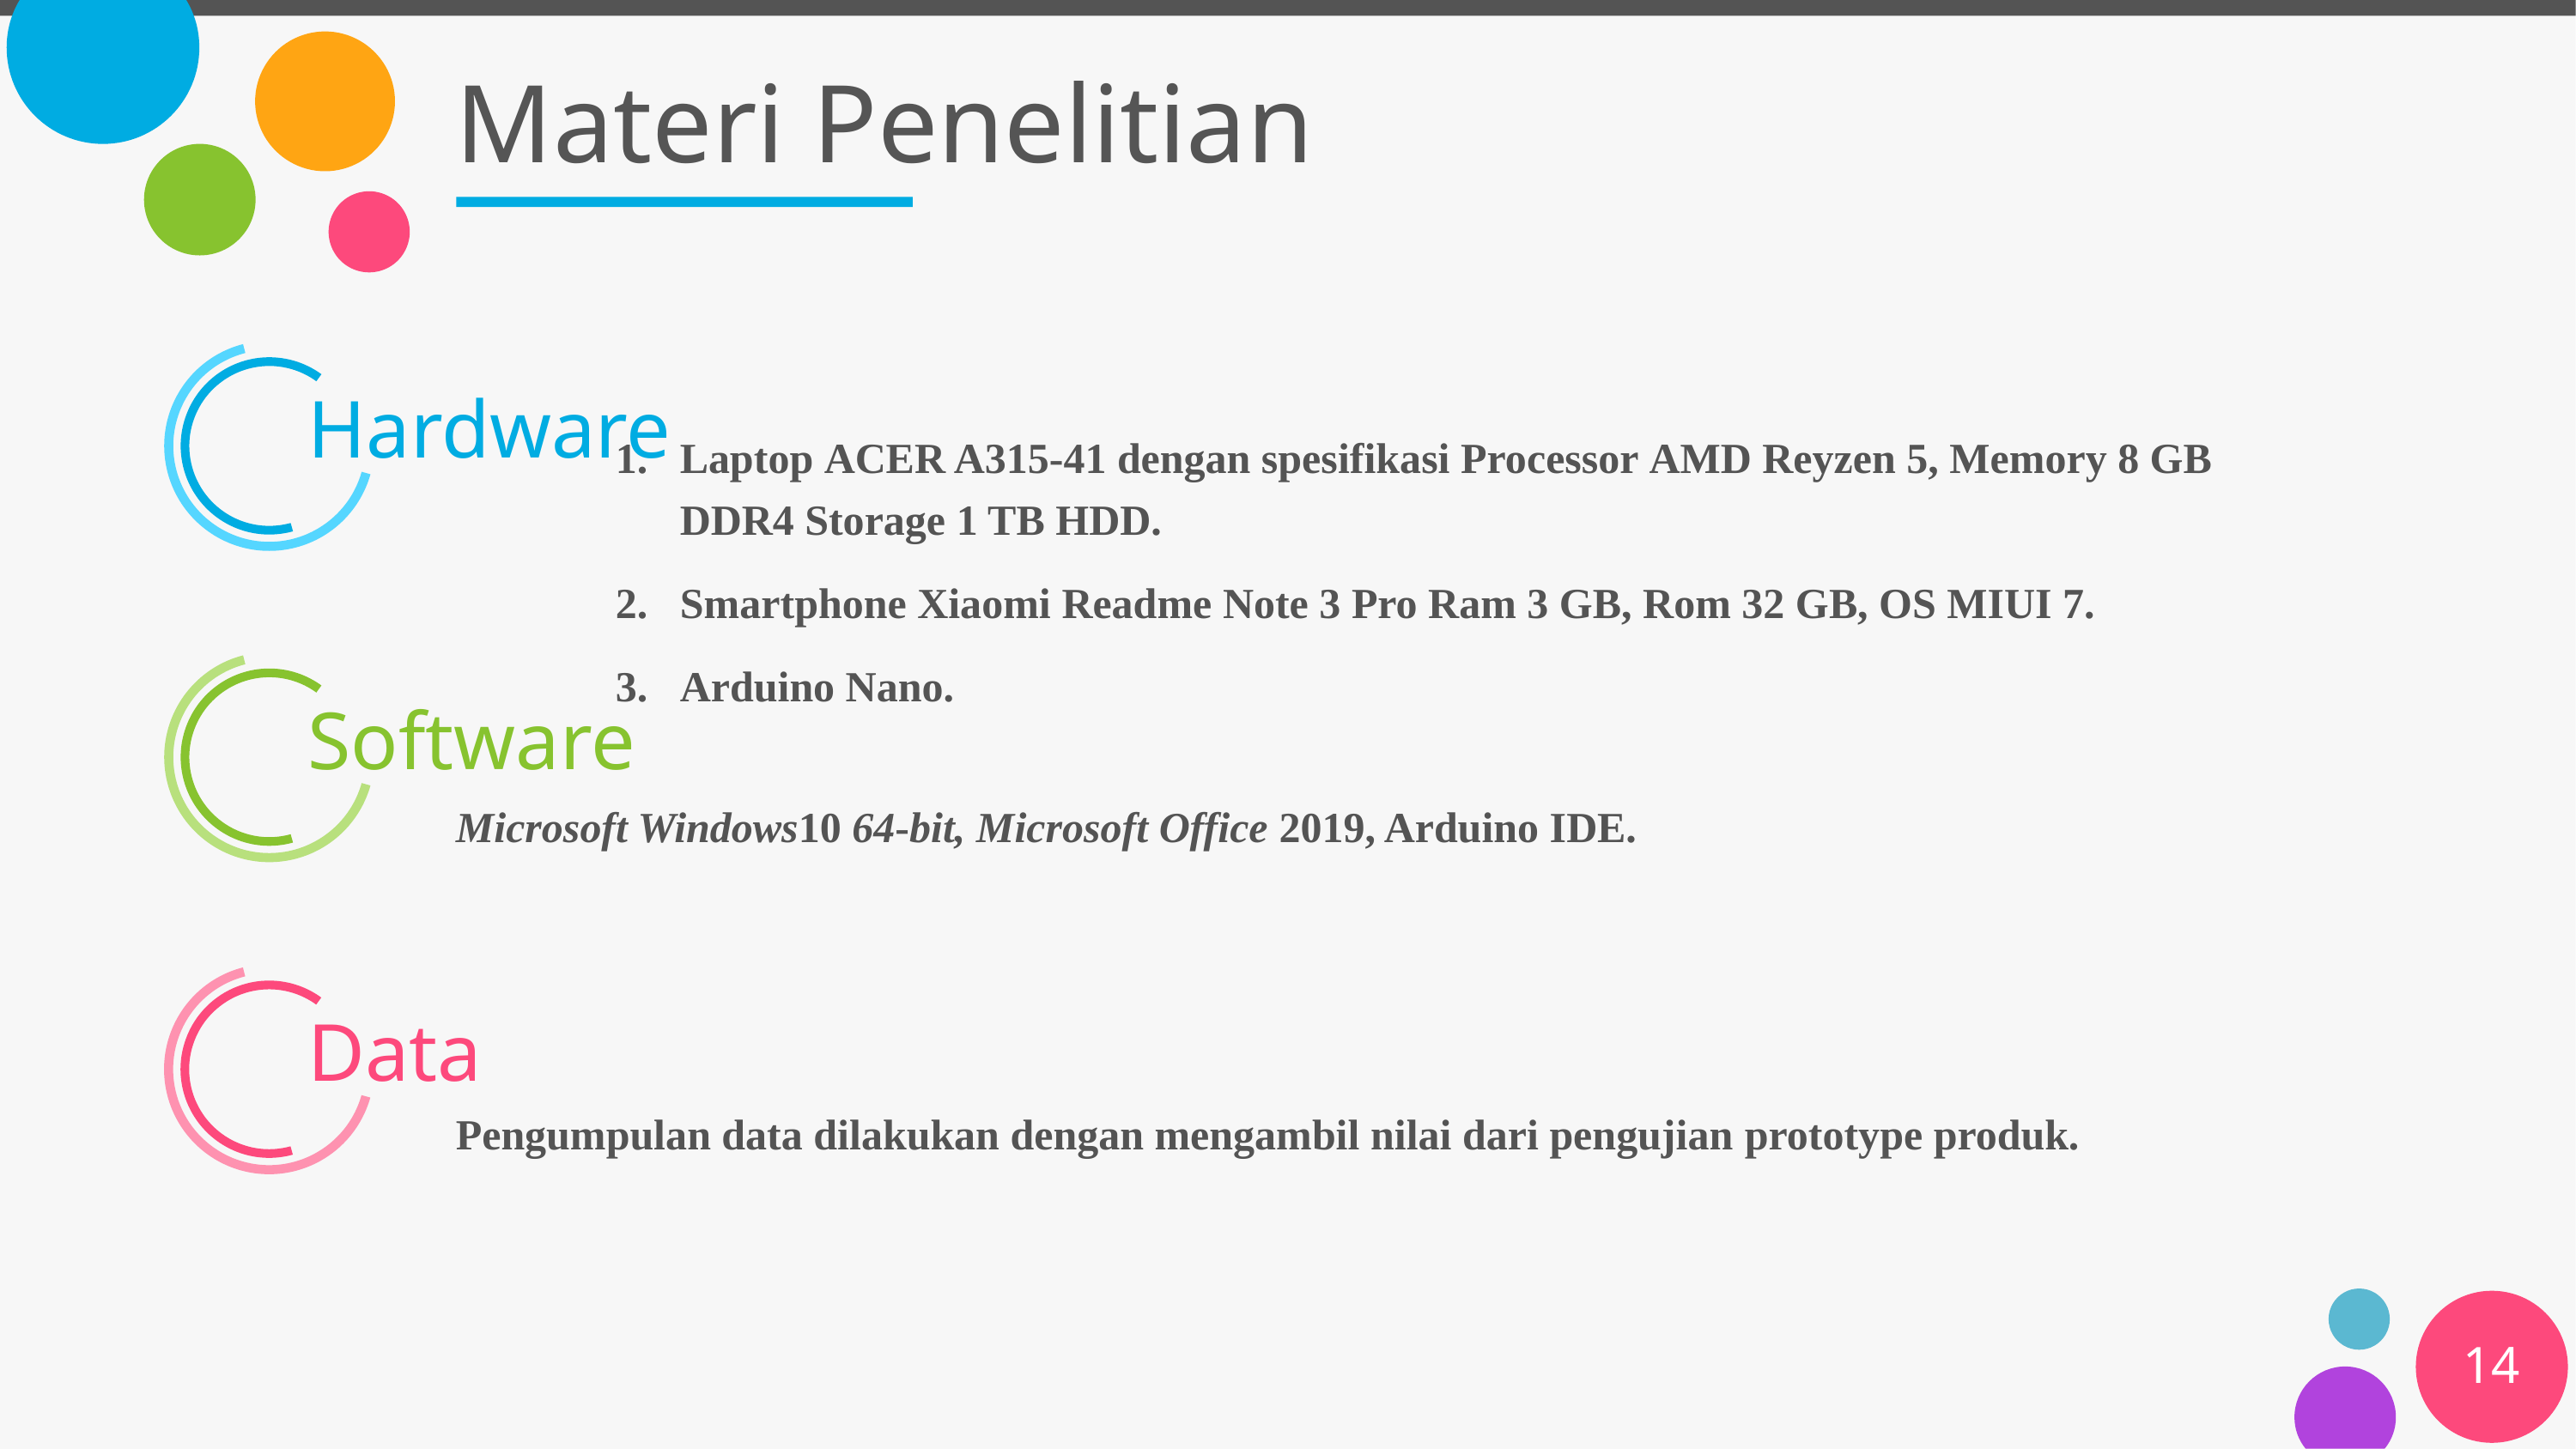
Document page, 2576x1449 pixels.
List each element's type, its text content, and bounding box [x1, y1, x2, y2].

list Microsoft Windows10 64-bit, Microsoft Office 2019, Arduino IDE. [433, 778, 2185, 958]
list Hardware [284, 373, 1332, 486]
list Data [284, 997, 1331, 1109]
title Materi Penelitian [433, 34, 2454, 204]
list Software [284, 685, 1332, 797]
list Pengumpulan data dilakukan dengan mengambil nilai dari pengujian prototype produk. [433, 1084, 2185, 1264]
slide_number 14 [2415, 1328, 2568, 1406]
list Laptop ACER A315-41 dengan spesifikasi Processor AMD Reyzen 5, Memory 8 GB DDR4 Storage 1 TB HDD. Smartphone Xiaomi Readme Note 3 Pro Ram 3 GB, Rom 32 GB, OS MIUI 7. Arduino Nano. [592, 409, 2345, 710]
